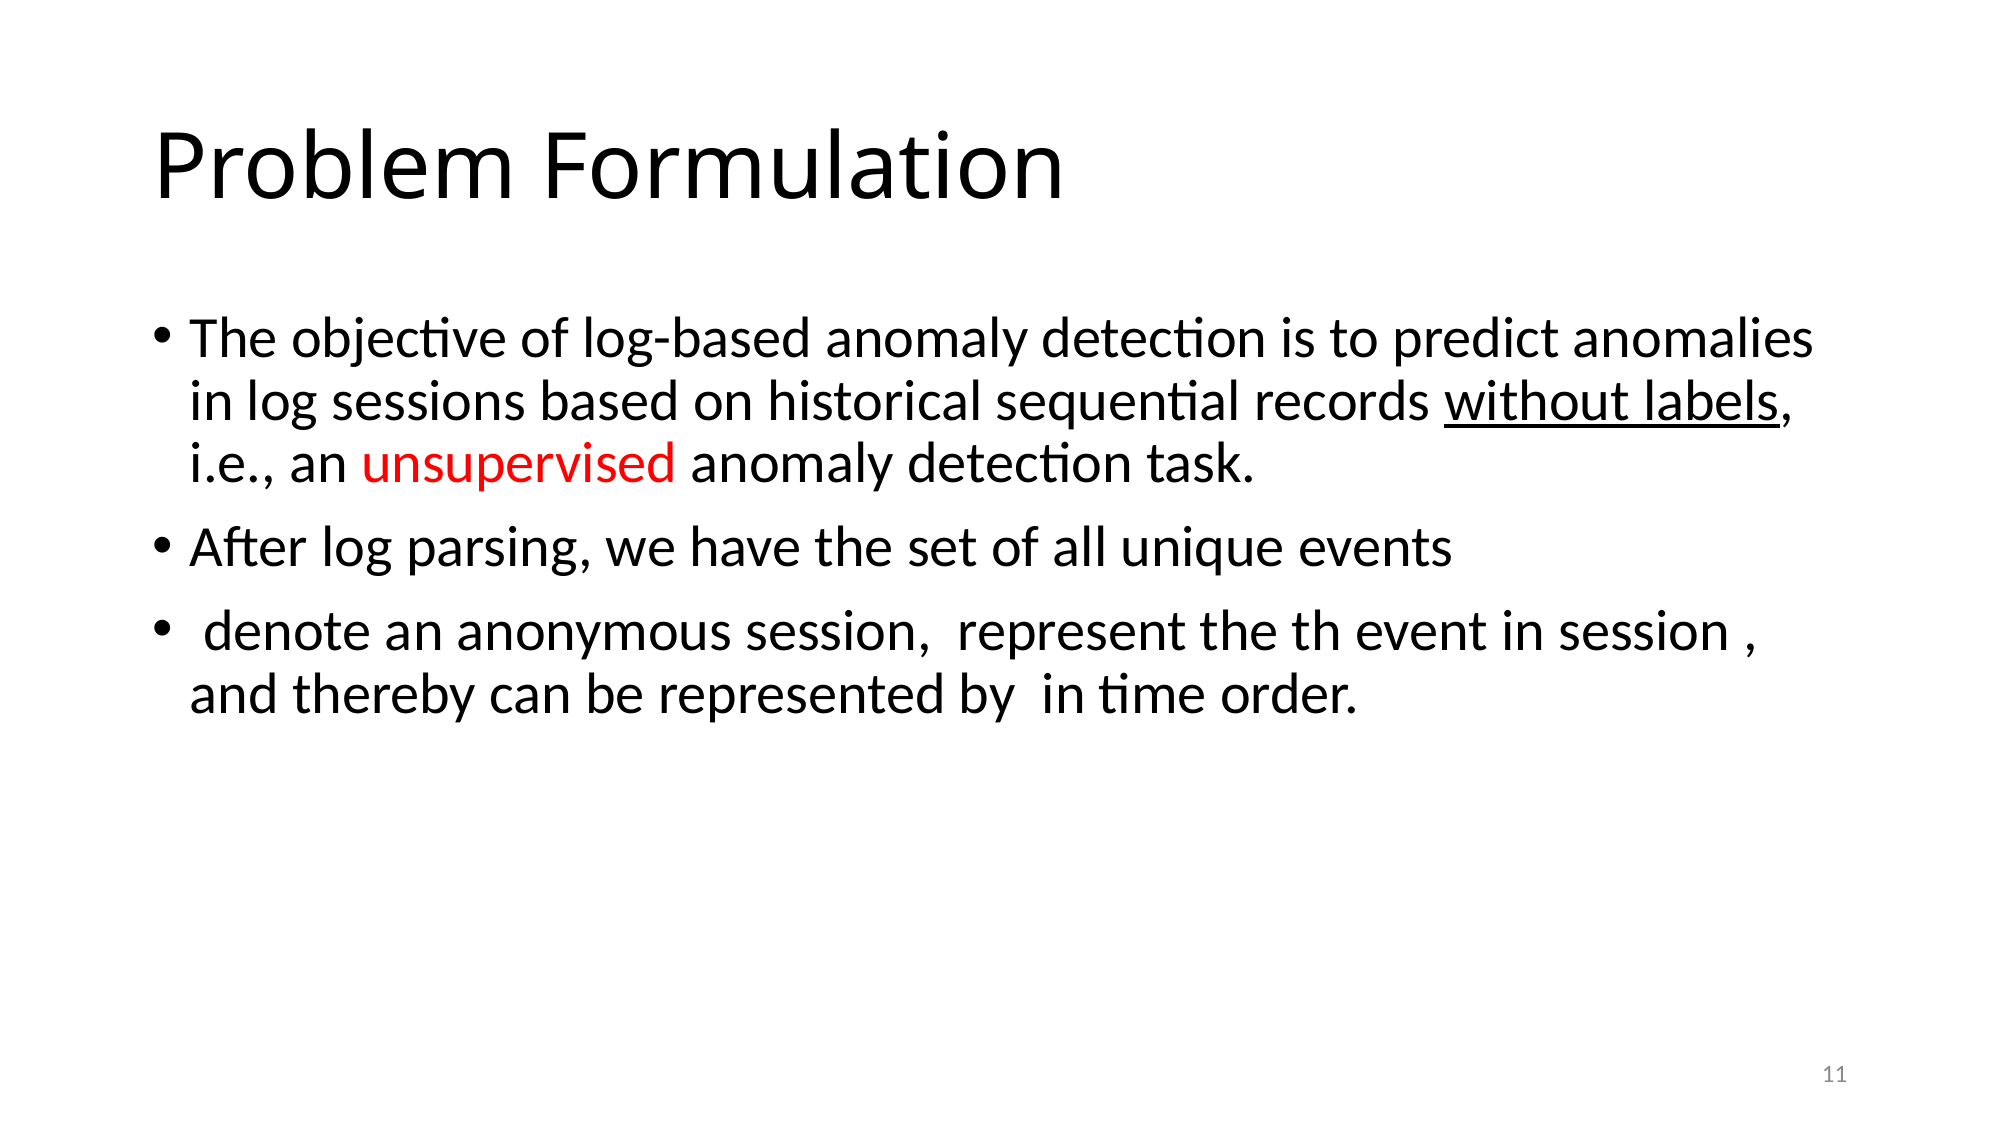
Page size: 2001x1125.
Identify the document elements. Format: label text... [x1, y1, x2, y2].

title Problem Formulation [137, 59, 1863, 278]
slide_number 11 [1412, 1042, 1863, 1103]
